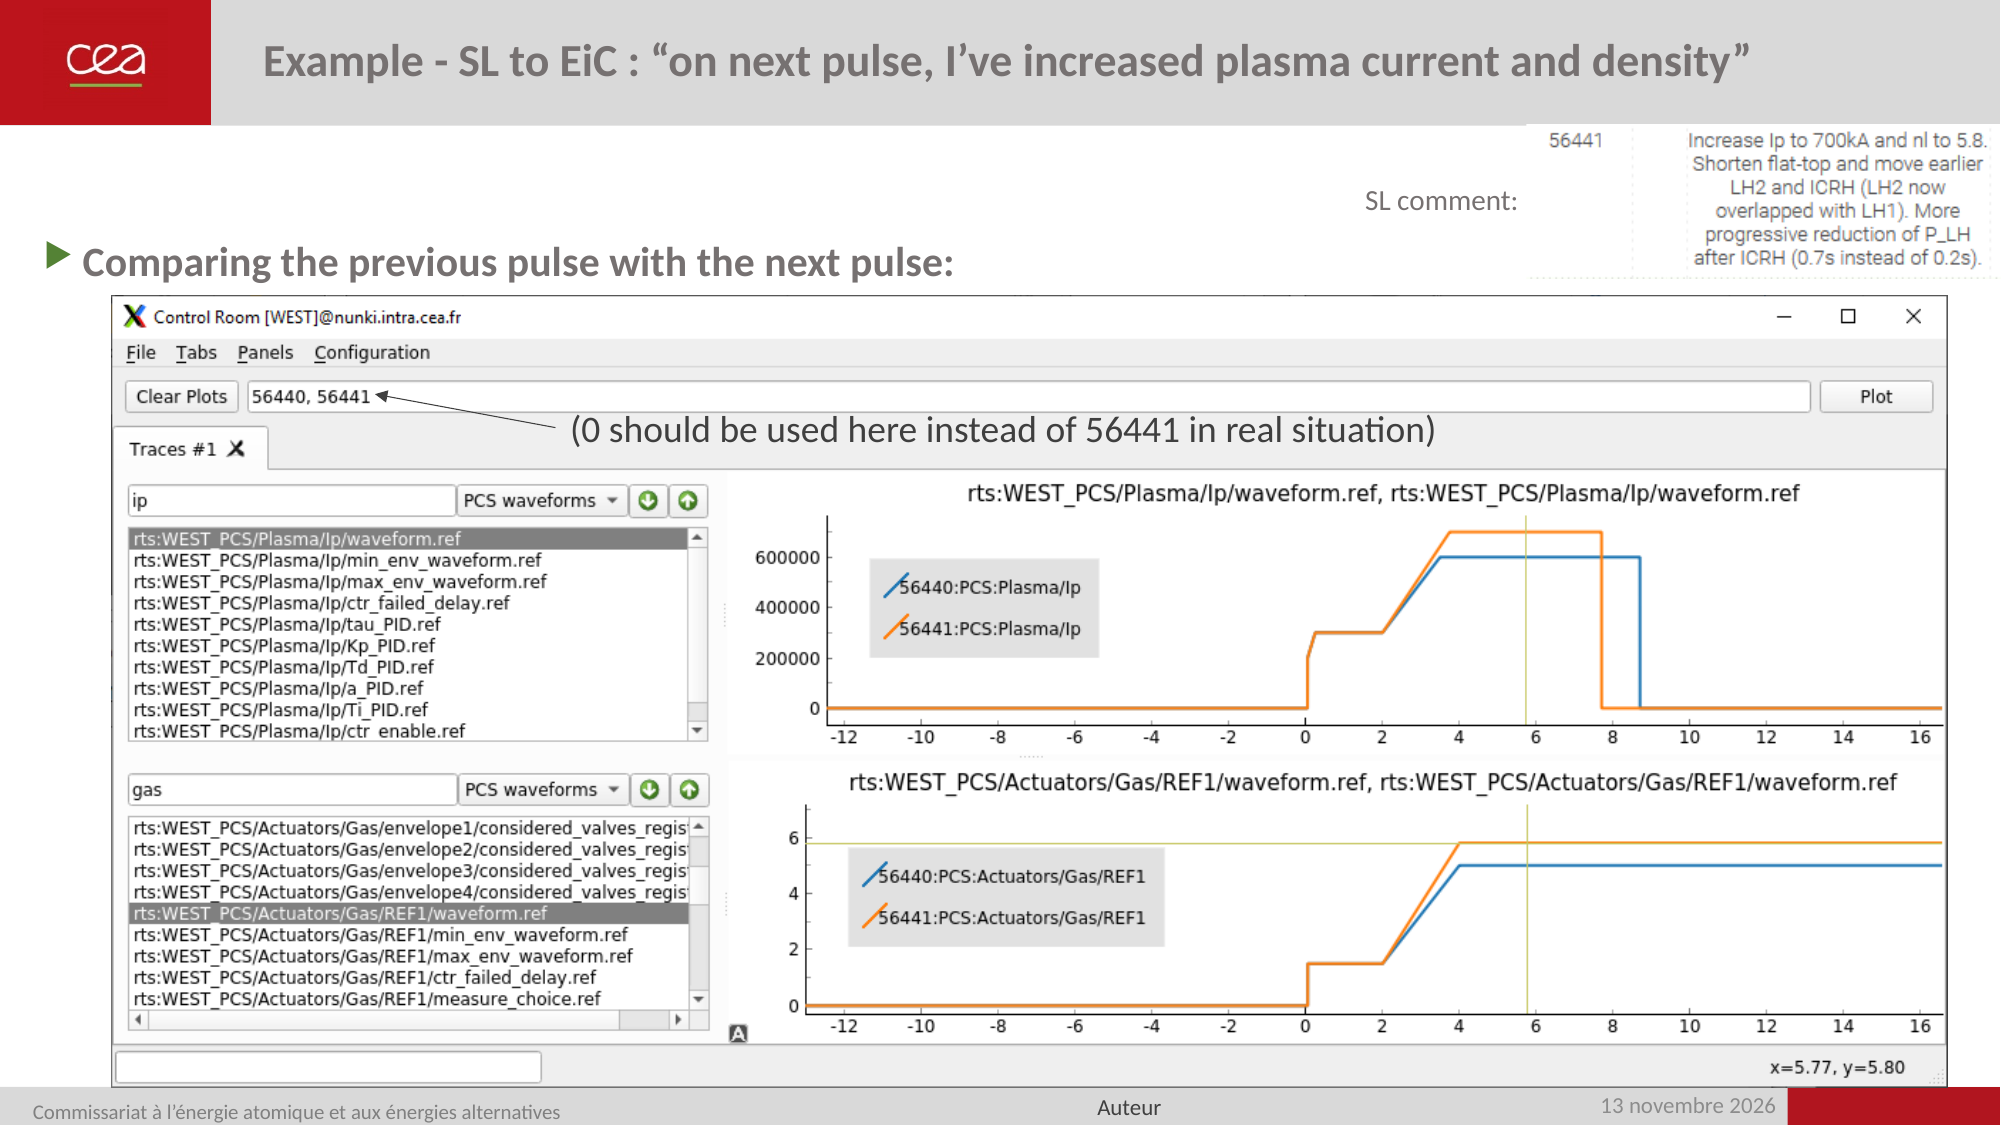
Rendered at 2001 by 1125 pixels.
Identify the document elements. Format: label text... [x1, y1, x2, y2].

text_box SL comment: [1350, 173, 1526, 224]
picture [43, 8, 168, 110]
picture [111, 295, 1948, 1089]
title Example - SL to EiC : “on next pulse, I’ve increased plasma current and density” [242, 32, 1885, 95]
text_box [374, 394, 550, 429]
picture [1526, 124, 2001, 279]
list Comparing the previous pulse with the next pulse: [22, 224, 1836, 296]
